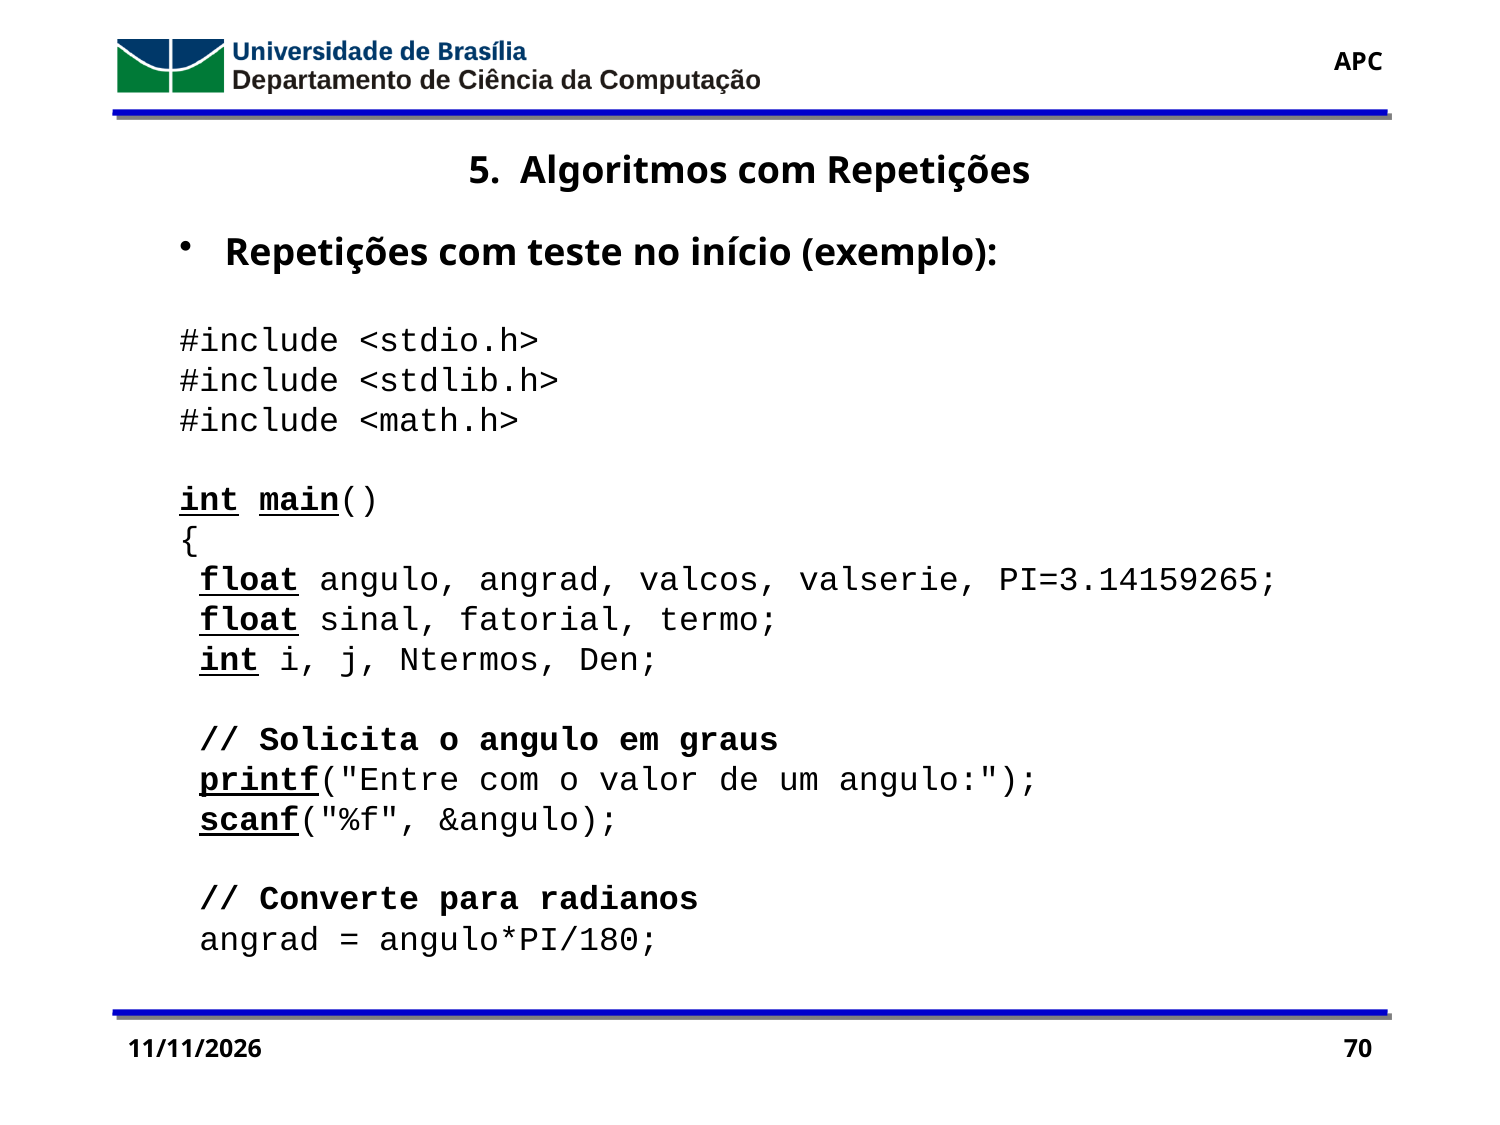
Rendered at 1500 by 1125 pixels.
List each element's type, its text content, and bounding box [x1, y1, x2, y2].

text_box 5. Algoritmos com Repetições [112, 138, 1388, 198]
slide_number 70 [1074, 1024, 1388, 1101]
picture [117, 75, 760, 94]
text_box Repetições com teste no início (exemplo): #include <stdio.h> #include <stdlib.h> #include <math.h> int main() { float angulo, angrad, valcos, valserie, PI=3.14159265; float sinal, fatorial, termo; int i, j, Ntermos, Den; // Solicita o angulo em graus printf("Entre com o valor de um angulo:"); scanf("%f", &angulo); // Converte para radianos angrad = angulo*PI/180; [164, 220, 1350, 964]
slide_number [112, 1024, 426, 1101]
text_box [0, 0, 1500, 75]
